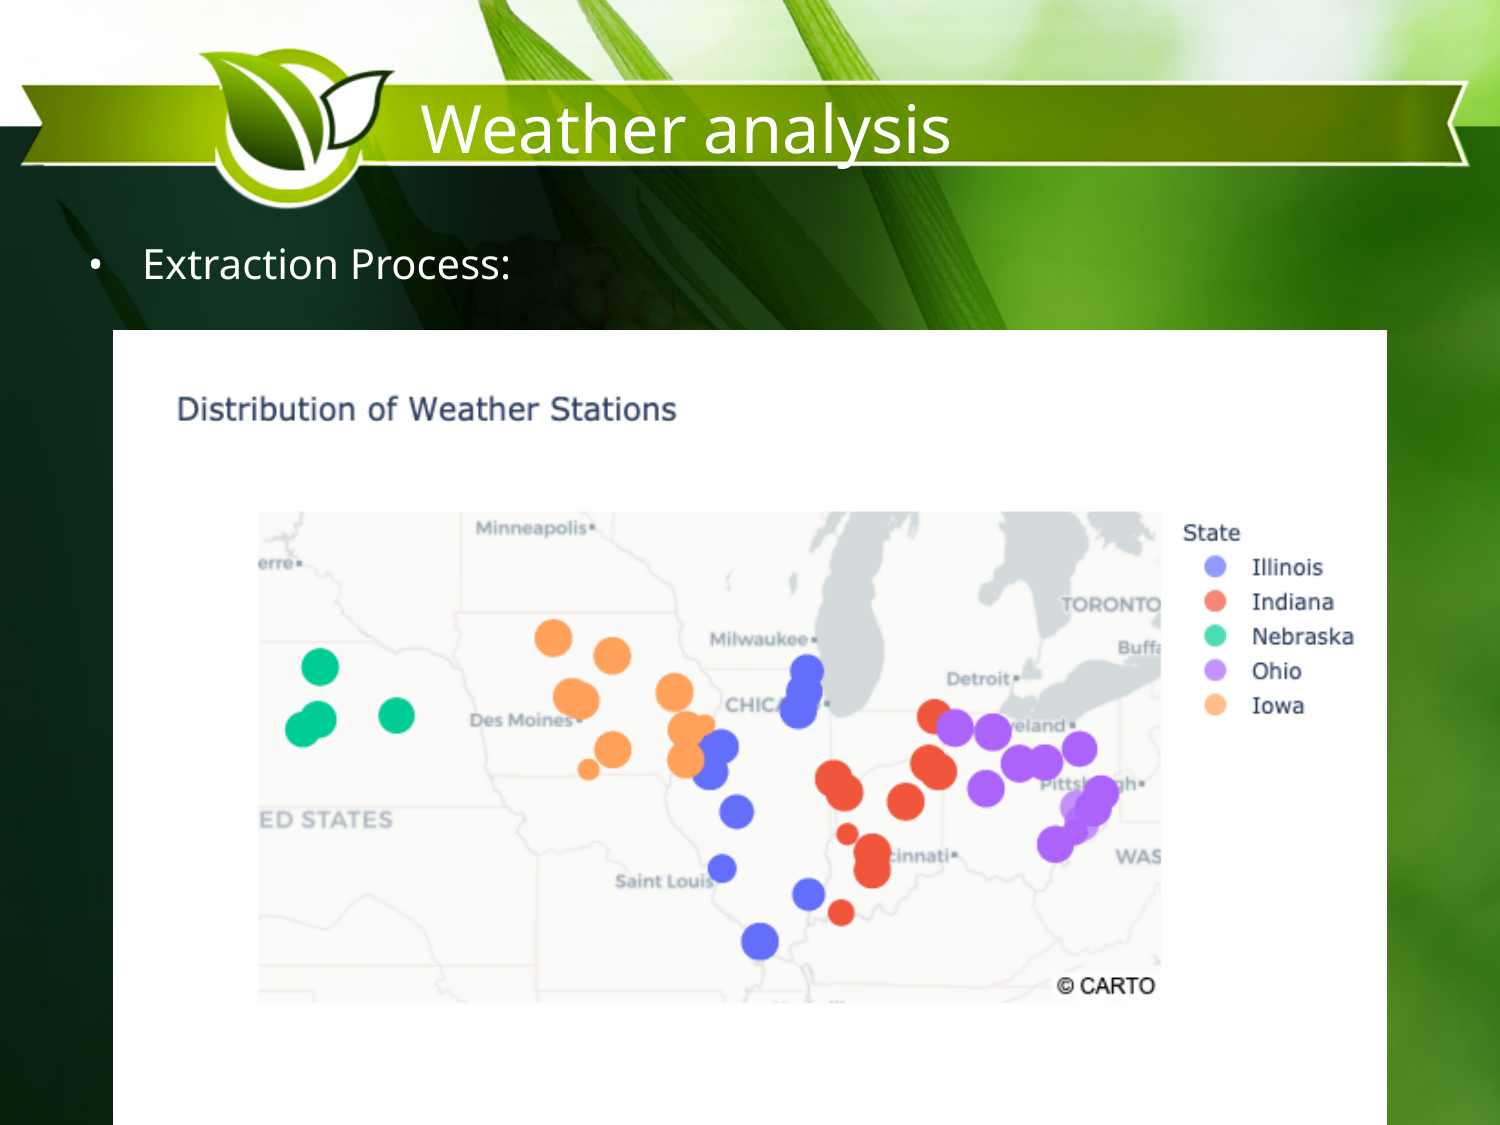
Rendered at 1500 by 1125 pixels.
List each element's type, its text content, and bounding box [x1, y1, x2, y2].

title Weather analysis [405, 81, 1500, 172]
list Extraction Process: [70, 230, 1430, 981]
picture [0, 0, 1500, 1125]
